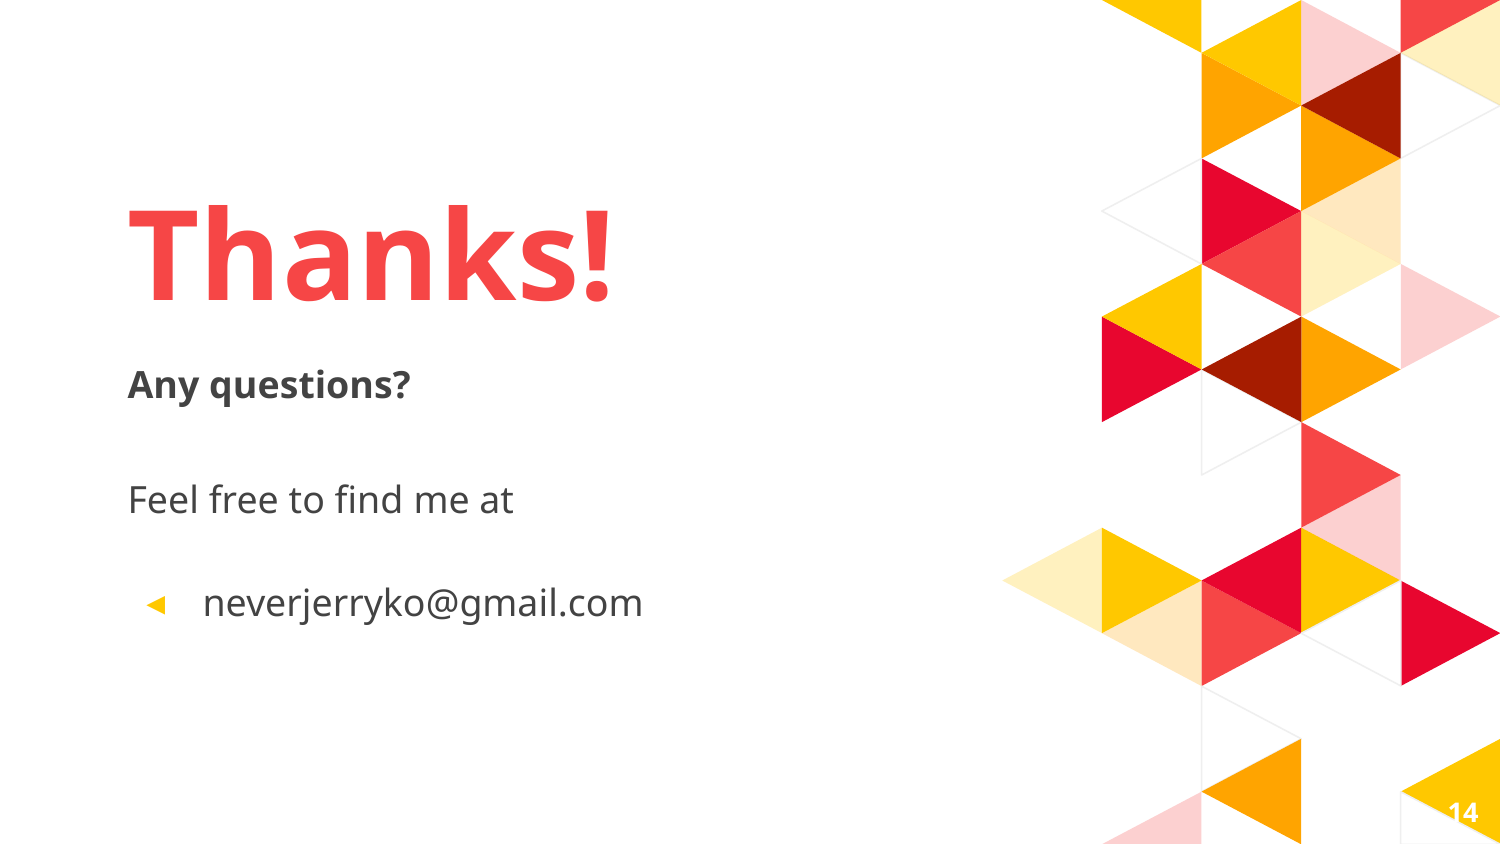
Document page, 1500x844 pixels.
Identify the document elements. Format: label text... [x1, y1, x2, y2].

subtitle Any questions? Feel free to find me at neverjerryko@gmail.com [112, 346, 762, 770]
slide_number 14 [1403, 779, 1494, 844]
title Thanks! [112, 184, 762, 341]
